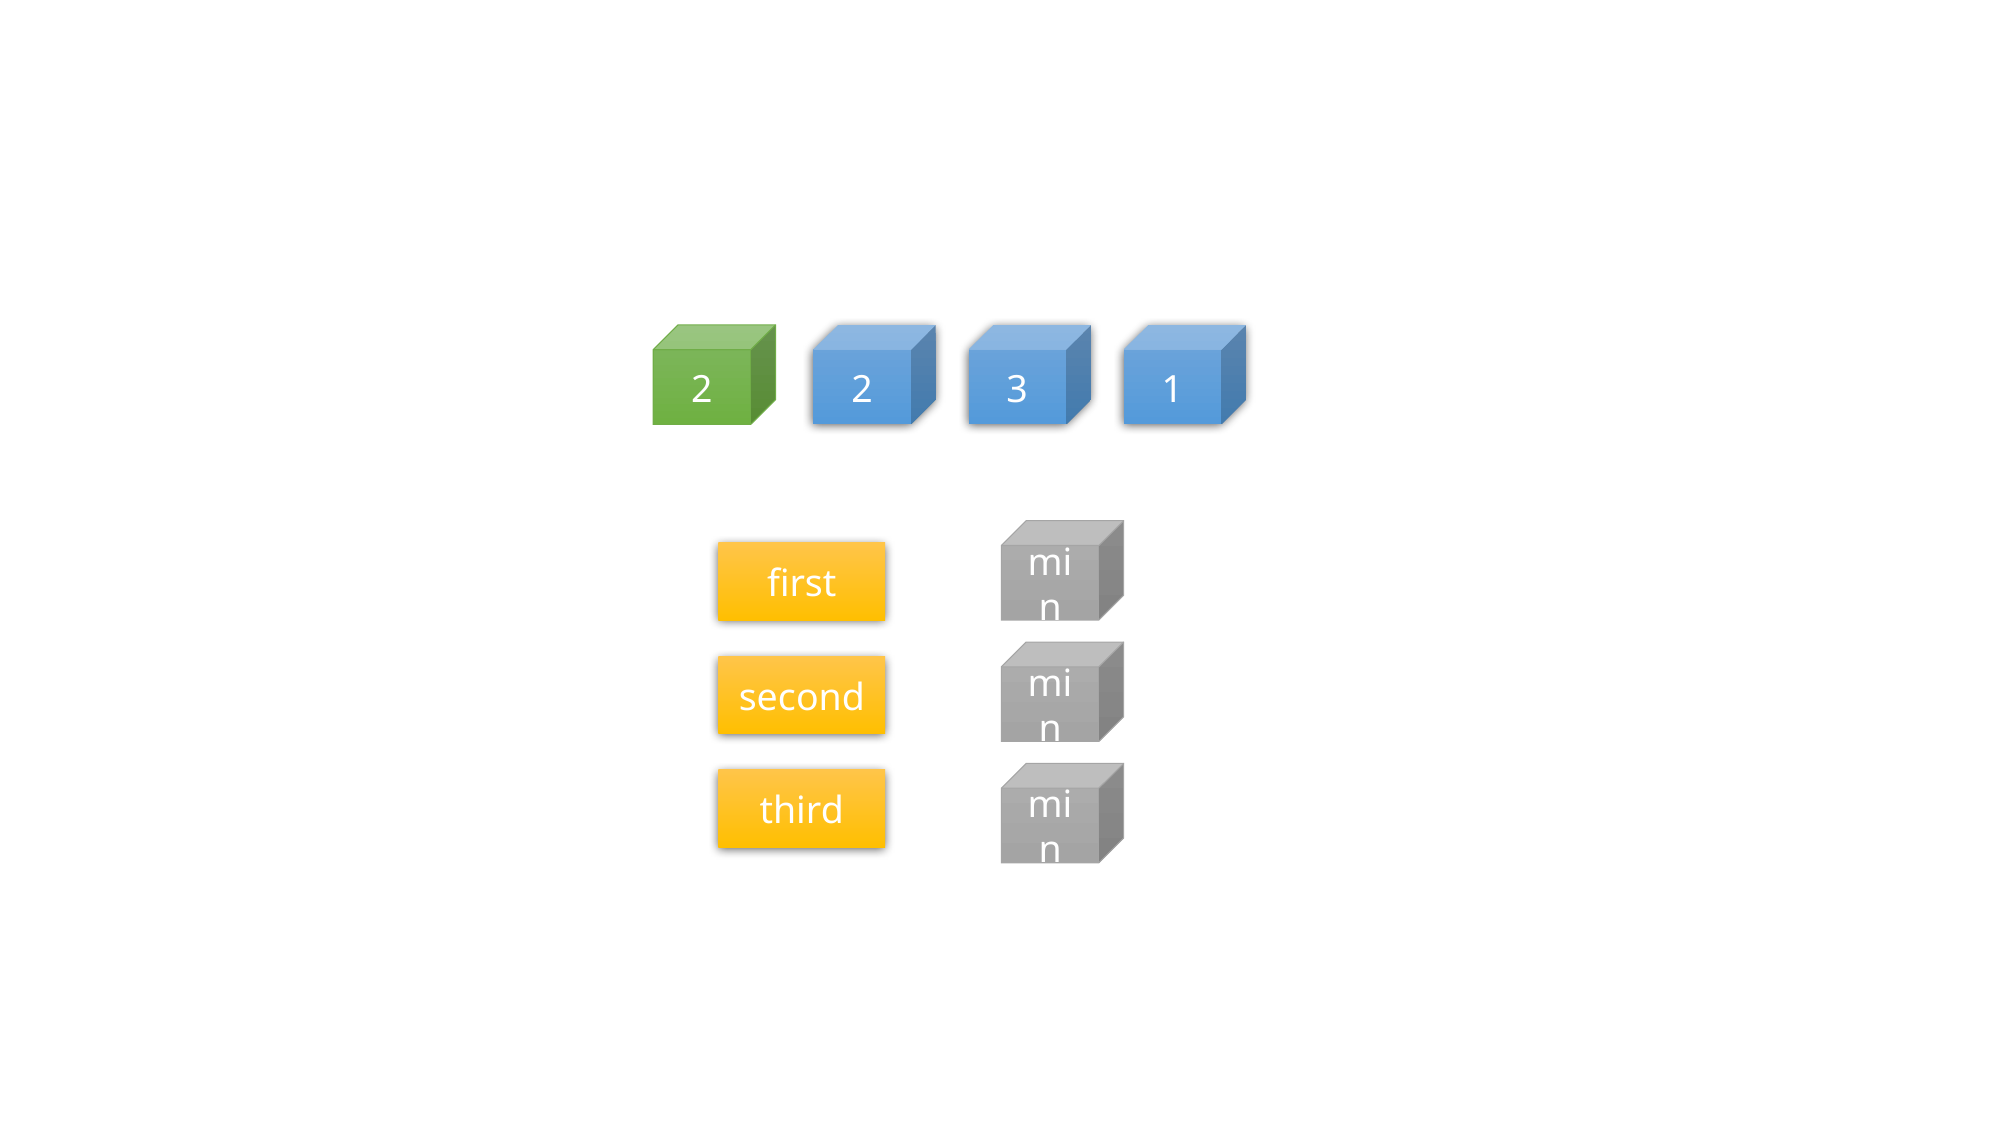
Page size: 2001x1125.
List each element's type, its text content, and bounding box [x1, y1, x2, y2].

text_box 1 [1123, 324, 1247, 425]
text_box 2 [813, 324, 936, 425]
text_box 3 [968, 324, 1091, 425]
text_box min [1000, 520, 1125, 621]
text_box second [718, 656, 886, 734]
text_box third [718, 769, 886, 848]
text_box first [718, 542, 886, 621]
text_box min [1000, 762, 1125, 864]
text_box min [1000, 641, 1125, 742]
text_box 2 [652, 324, 777, 425]
